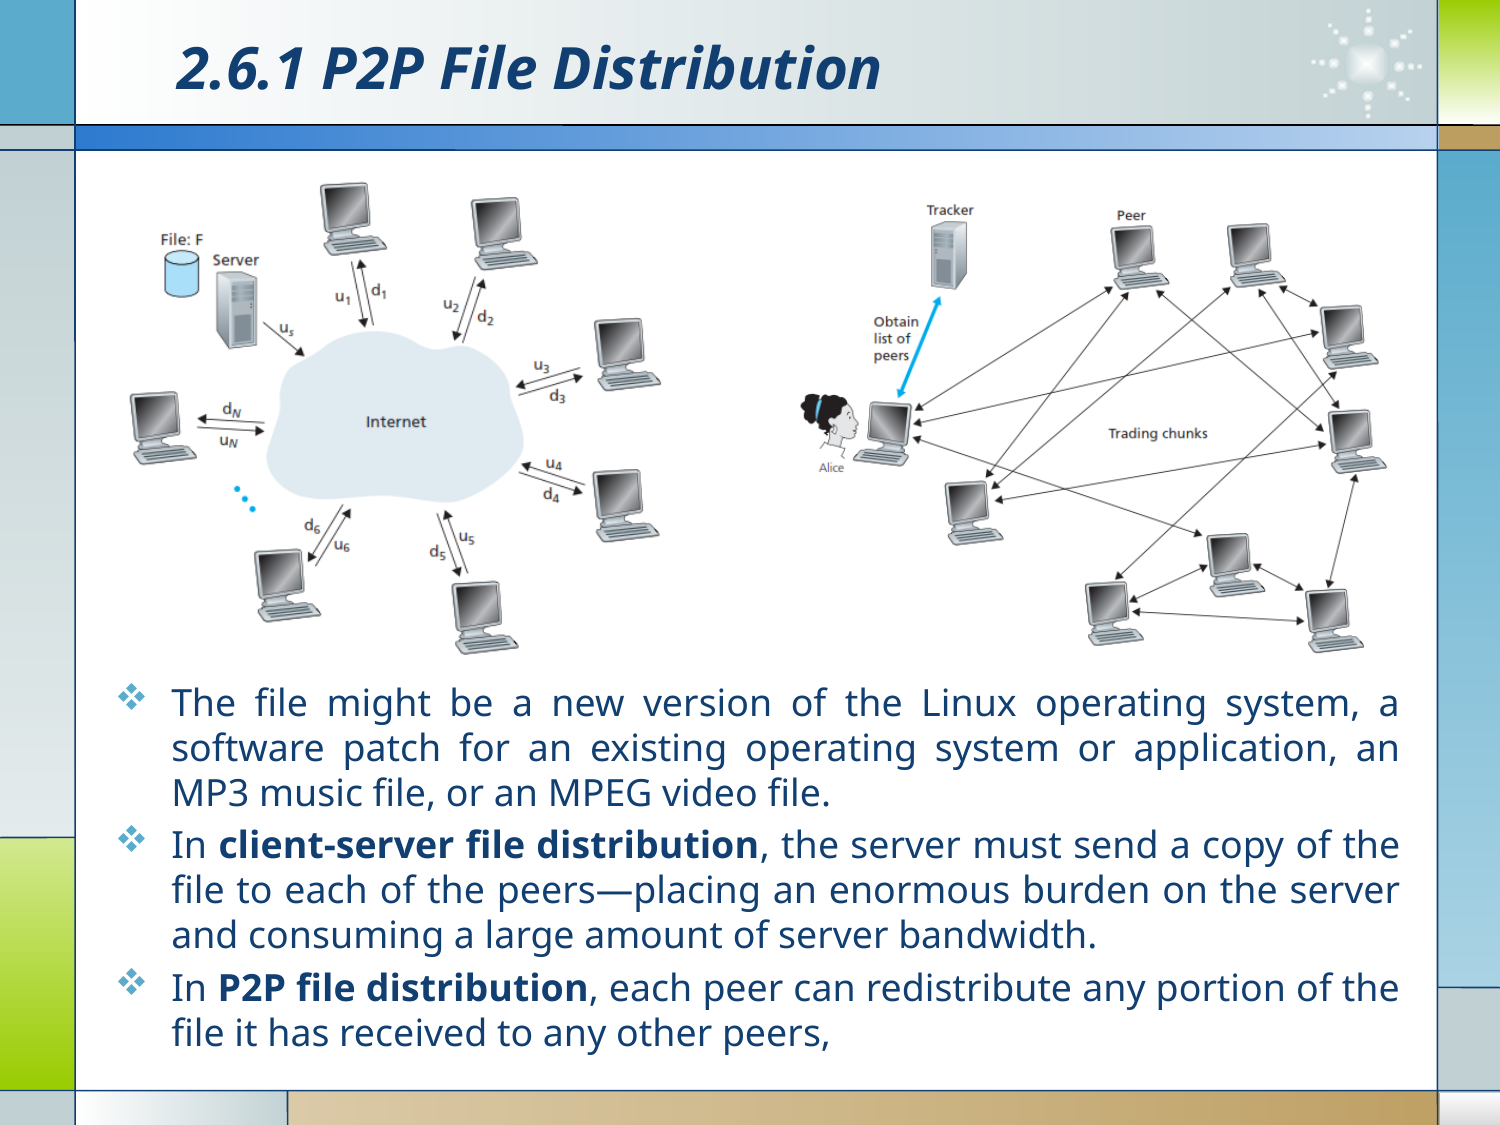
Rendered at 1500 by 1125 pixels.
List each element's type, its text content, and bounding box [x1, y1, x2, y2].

picture [787, 197, 1400, 661]
title 2.6.1 P2P File Distribution [162, 19, 1263, 113]
list The file might be a new version of the Linux operating system, a software patch for an existing operating system or application, an MP3 music file, or an MPEG video file. In client-server file distribution, the server must send a copy of the file to each of the peers—placing an enormous burden on the server and consuming a large amount of server bandwidth. In P2P file distribution, each peer can redistribute any portion of the file it has received to any other peers, [99, 671, 1417, 1071]
picture [100, 172, 685, 661]
